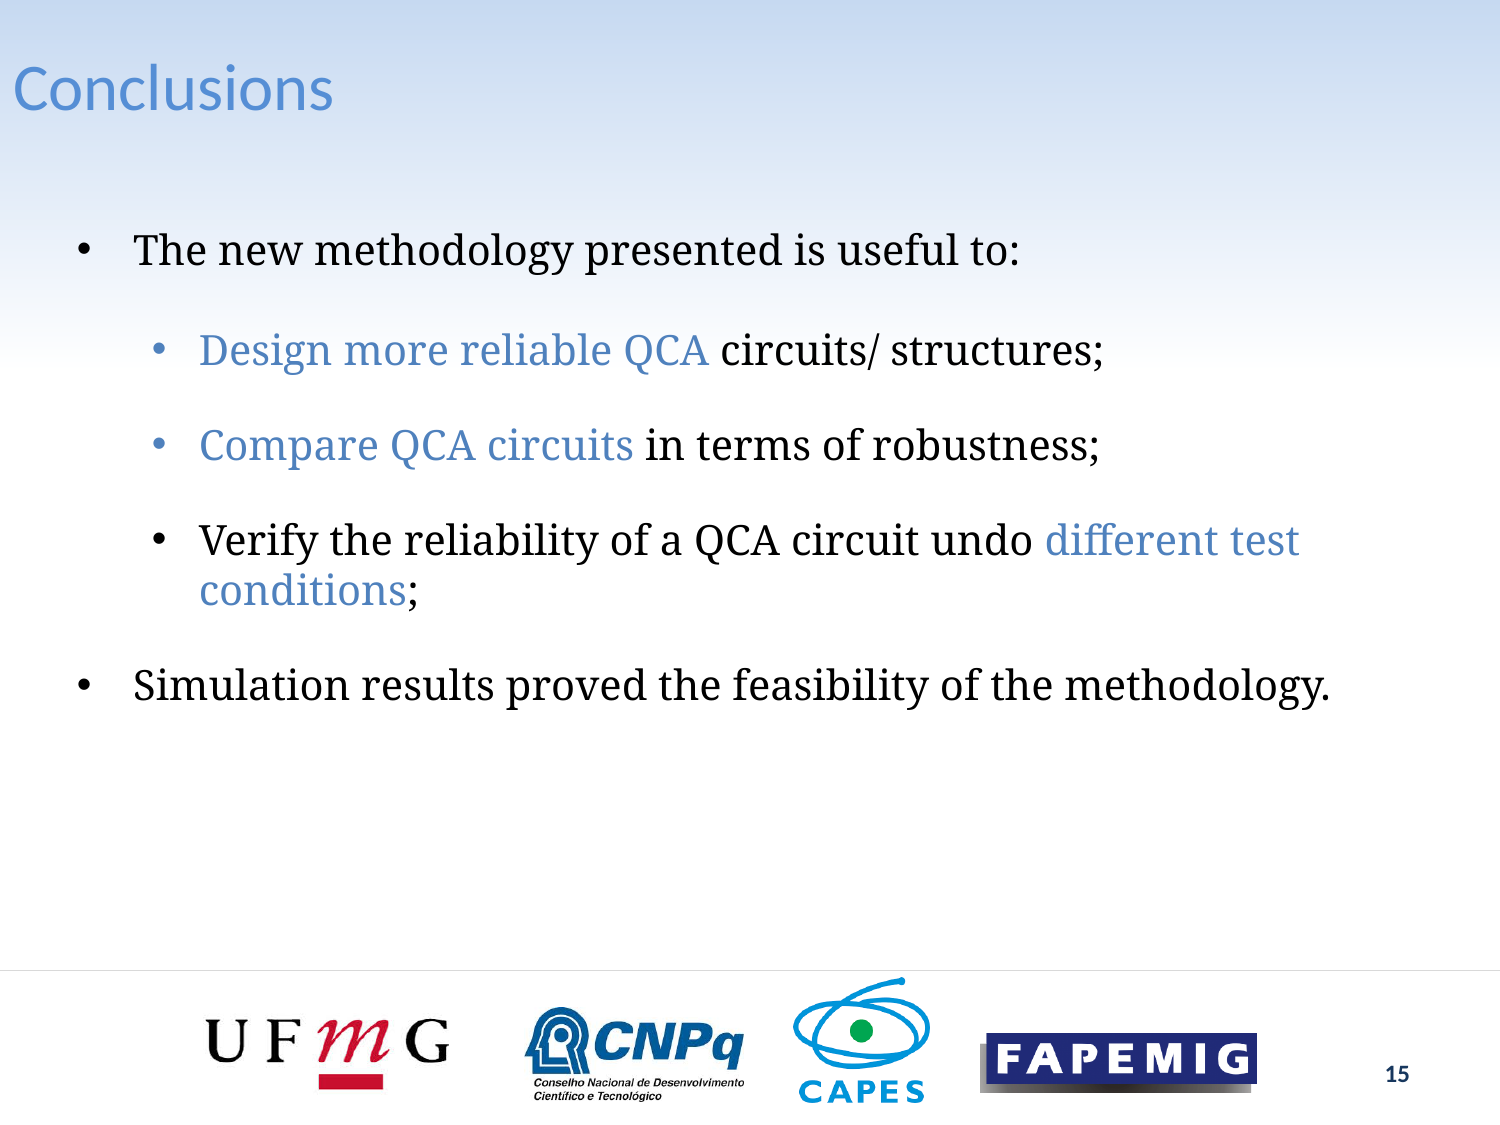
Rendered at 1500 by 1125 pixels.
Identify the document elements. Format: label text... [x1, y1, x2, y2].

text_box The new methodology presented is useful to: Design more reliable QCA circuits/ structures; Compare QCA circuits in terms of robustness; Verify the reliability of a QCA circuit undo different test conditions; Simulation results proved the feasibility of the methodology. [60, 214, 1395, 718]
slide_number 15 [1260, 1042, 1425, 1103]
text_box Conclusions [0, 36, 1499, 132]
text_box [189, 977, 1257, 1112]
